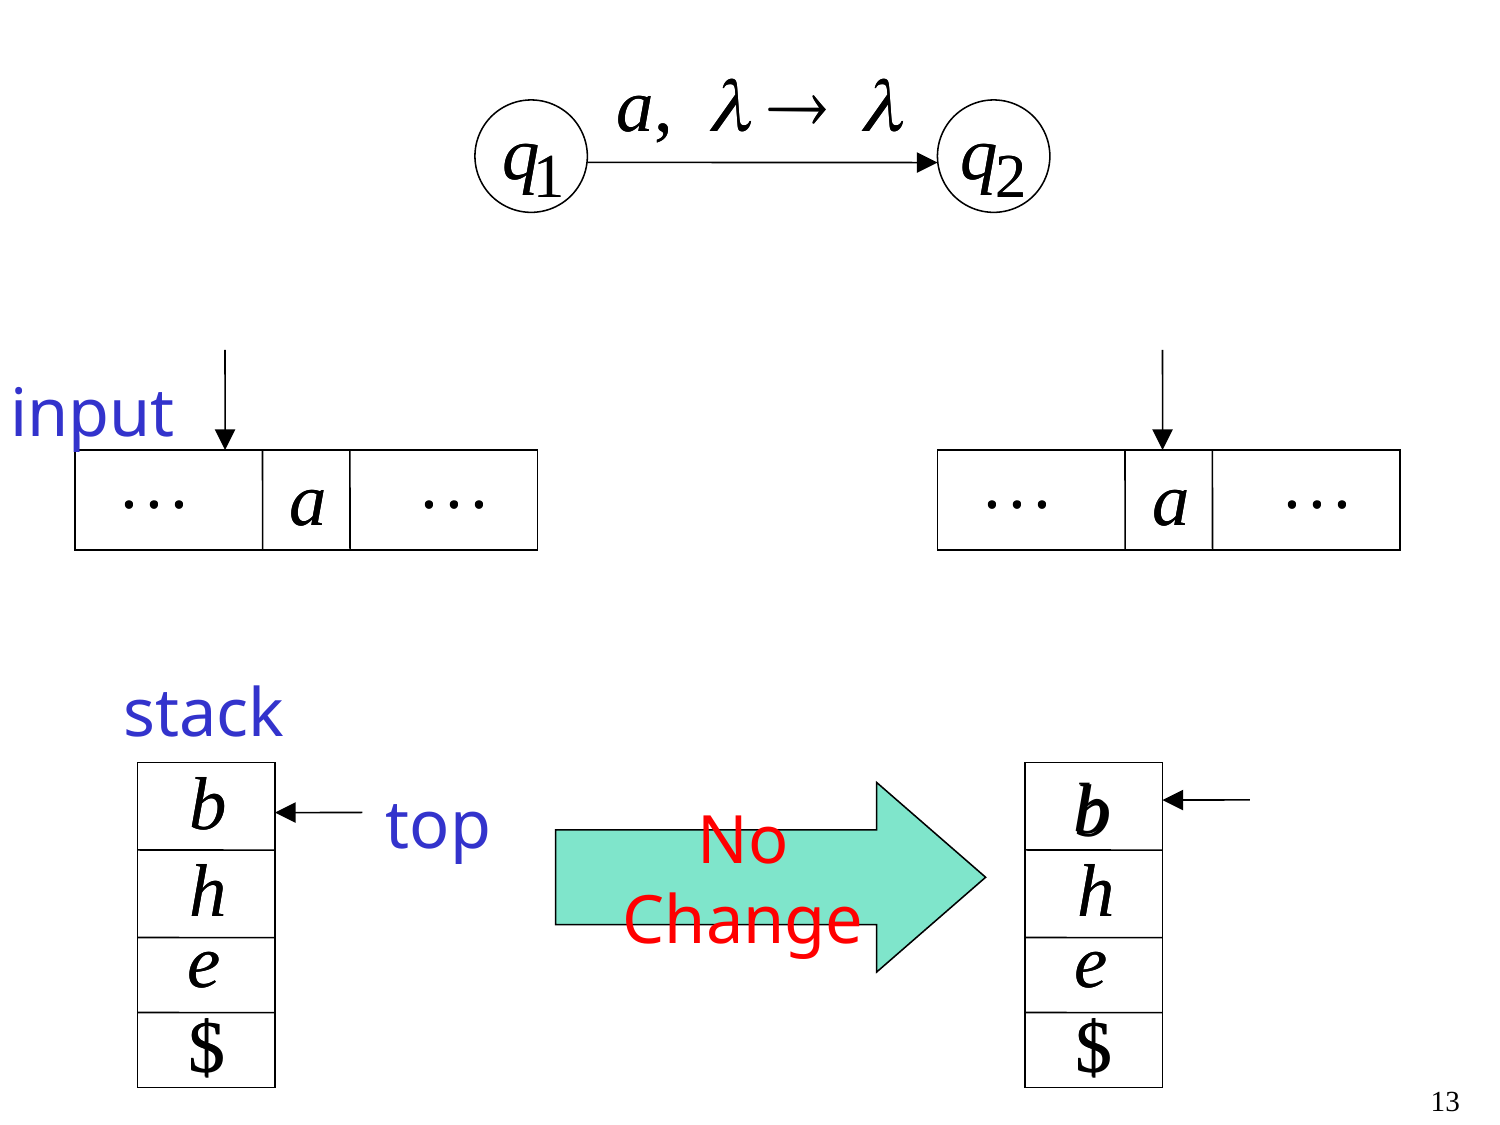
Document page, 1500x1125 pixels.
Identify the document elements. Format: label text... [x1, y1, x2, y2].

text_box [75, 449, 538, 550]
text_box input [0, 362, 190, 458]
picture [1074, 949, 1111, 992]
picture [122, 497, 192, 515]
text_box [1025, 1013, 1070, 1088]
picture [1149, 487, 1192, 530]
text_box [137, 762, 275, 937]
text_box [1152, 349, 1173, 451]
text_box [137, 938, 275, 1012]
text_box [274, 802, 363, 823]
text_box [474, 99, 588, 200]
picture [1074, 862, 1117, 921]
text_box [230, 1013, 275, 1088]
picture [287, 487, 330, 530]
text_box [137, 1013, 183, 1088]
picture [958, 124, 1030, 201]
text_box [1162, 789, 1250, 811]
picture [187, 949, 224, 992]
picture [1074, 1012, 1113, 1082]
text_box [1117, 1013, 1163, 1088]
text_box No Change [555, 782, 986, 972]
picture [187, 862, 230, 921]
text_box [214, 349, 236, 451]
picture [614, 72, 909, 151]
picture [422, 497, 492, 515]
picture [1072, 776, 1113, 840]
picture [499, 124, 563, 201]
text_box top [370, 774, 506, 870]
text_box [937, 449, 1400, 550]
picture [187, 1012, 226, 1082]
text_box [1025, 938, 1163, 1012]
text_box [587, 152, 938, 173]
text_box [937, 99, 1050, 194]
slide_number 13 [1162, 1074, 1475, 1125]
picture [985, 497, 1055, 515]
text_box [1025, 762, 1163, 937]
picture [187, 774, 230, 834]
picture [1285, 497, 1355, 515]
text_box stack [108, 662, 300, 758]
